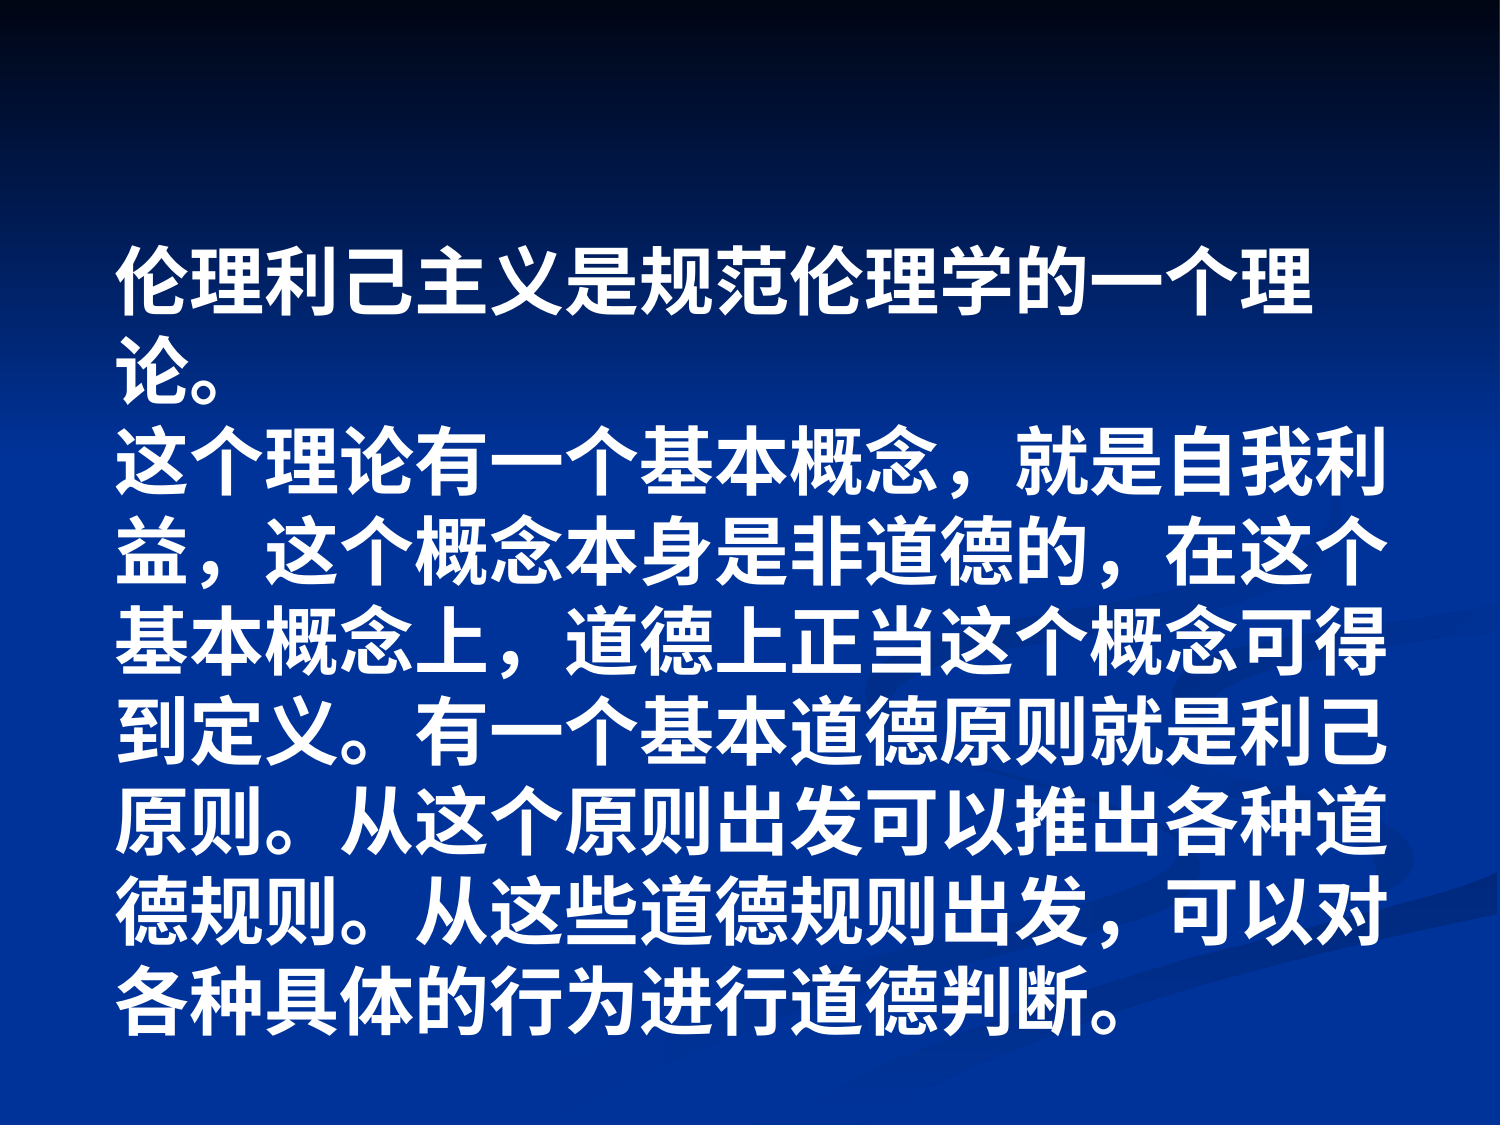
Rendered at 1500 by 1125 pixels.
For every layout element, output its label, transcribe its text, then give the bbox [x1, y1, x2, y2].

text_box 伦理利己主义是规范伦理学的一个理论。 这个理论有一个基本概念，就是自我利益，这个概念本身是非道德的，在这个基本概念上，道德上正当这个概念可得到定义。有一个基本道德原则就是利己原则。从这个原则出发可以推出各种道德规则。从这些道德规则出发，可以对各种具体的行为进行道德判断。 [99, 137, 1420, 1125]
